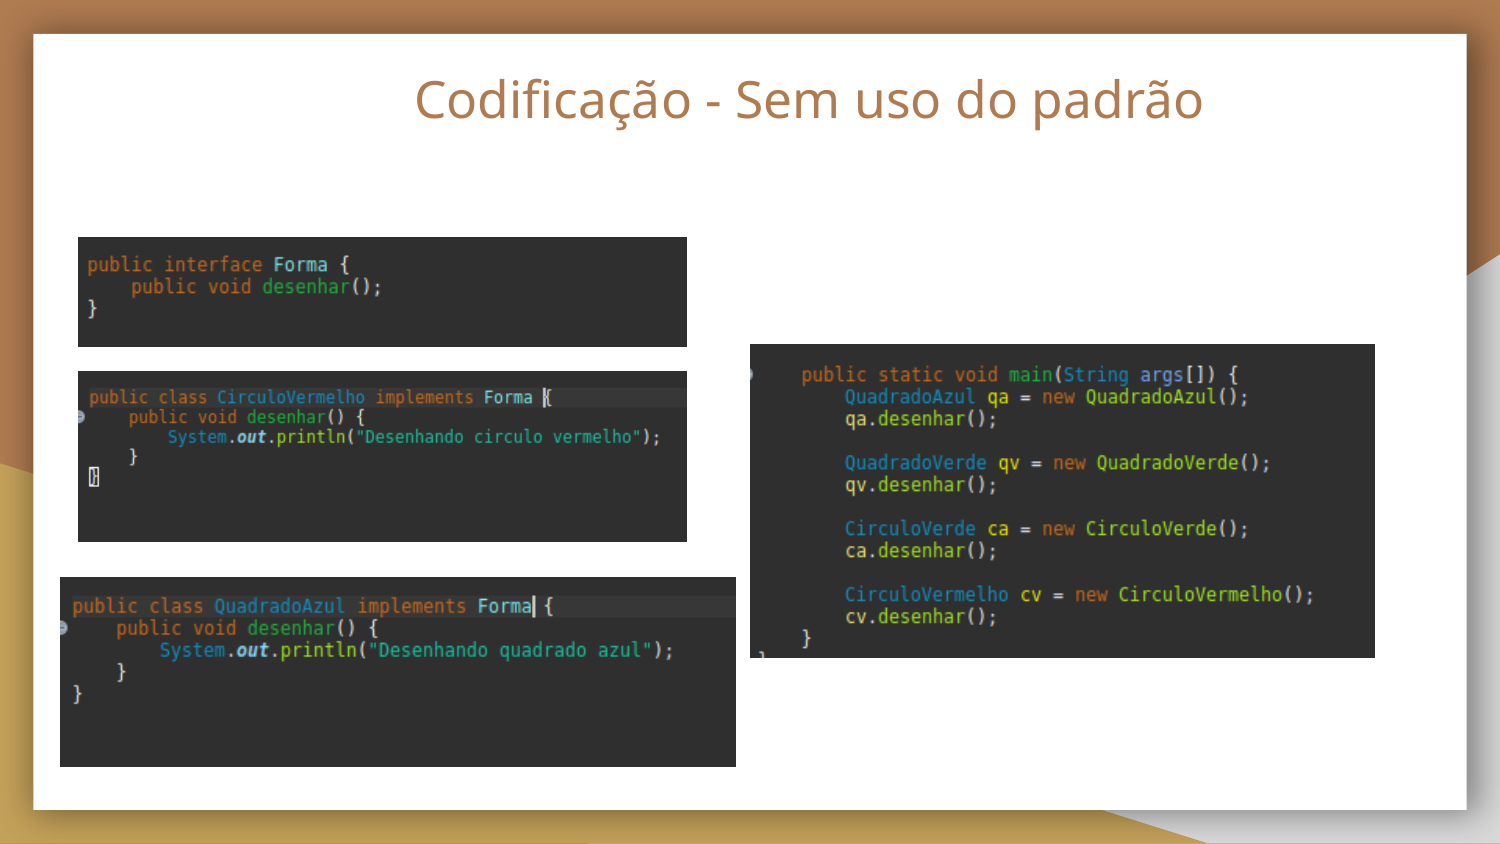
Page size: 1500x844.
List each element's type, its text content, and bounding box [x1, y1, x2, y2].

picture [749, 344, 1376, 658]
picture [78, 236, 687, 347]
picture [59, 577, 736, 768]
title Codificação - Sem uso do padrão [60, 51, 1500, 151]
picture [78, 371, 687, 542]
